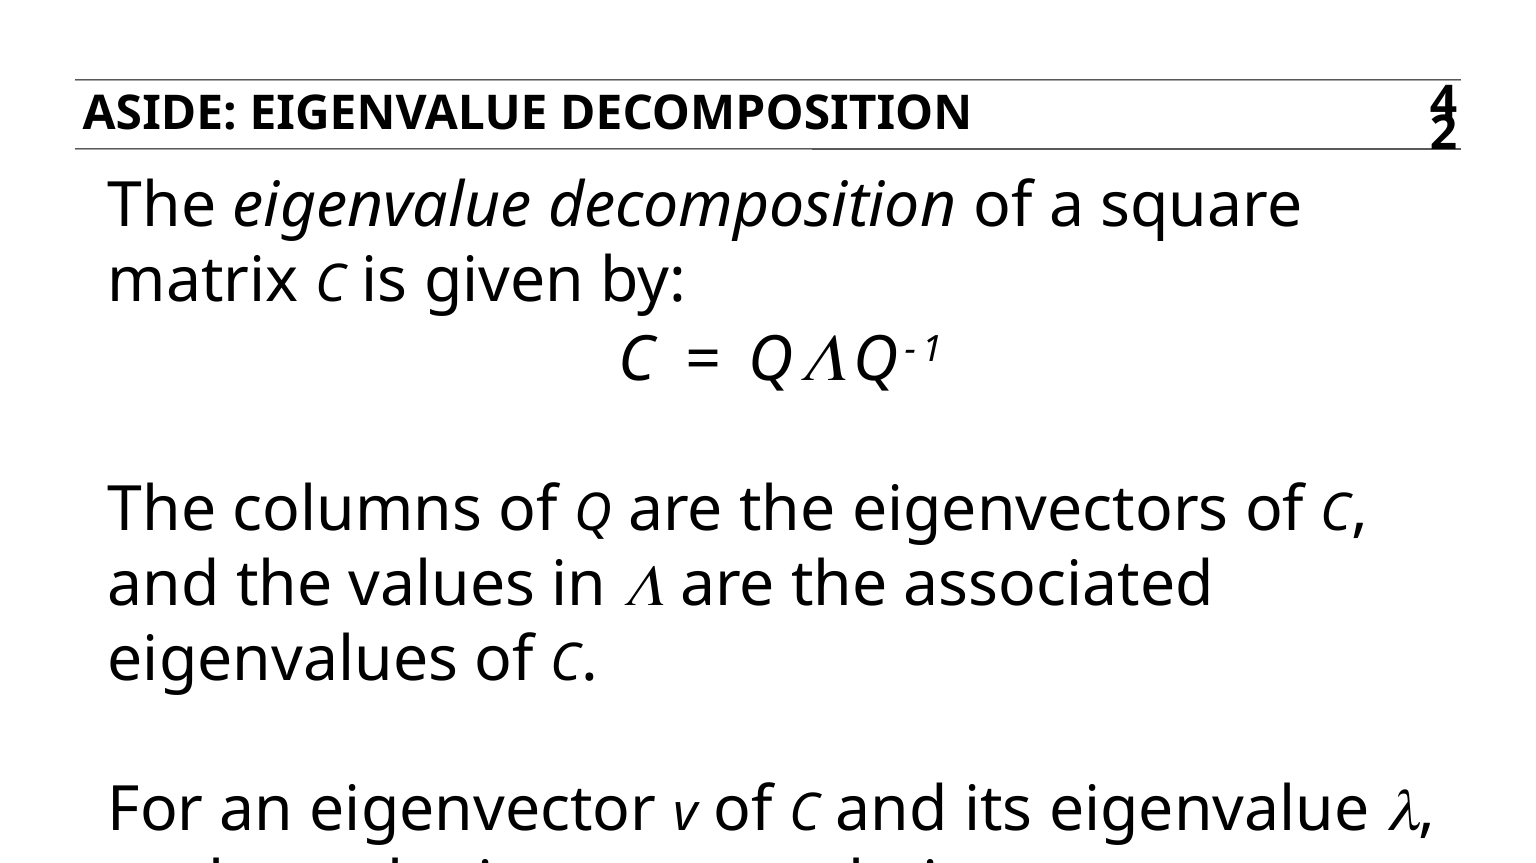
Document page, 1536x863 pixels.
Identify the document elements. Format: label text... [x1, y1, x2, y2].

list aside: eigenvalue decomposition [67, 81, 1118, 132]
slide_number 42 [1419, 86, 1461, 138]
text_box The eigenvalue decomposition of a square matrix C is given by: C = QLQ-1 The columns of Q are the eigenvectors of C, and the values in L are the associated eigenvalues of C. For an eigenvector v of C and its eigenvalue l, we have the important relation: Cv = lv [92, 156, 1468, 863]
